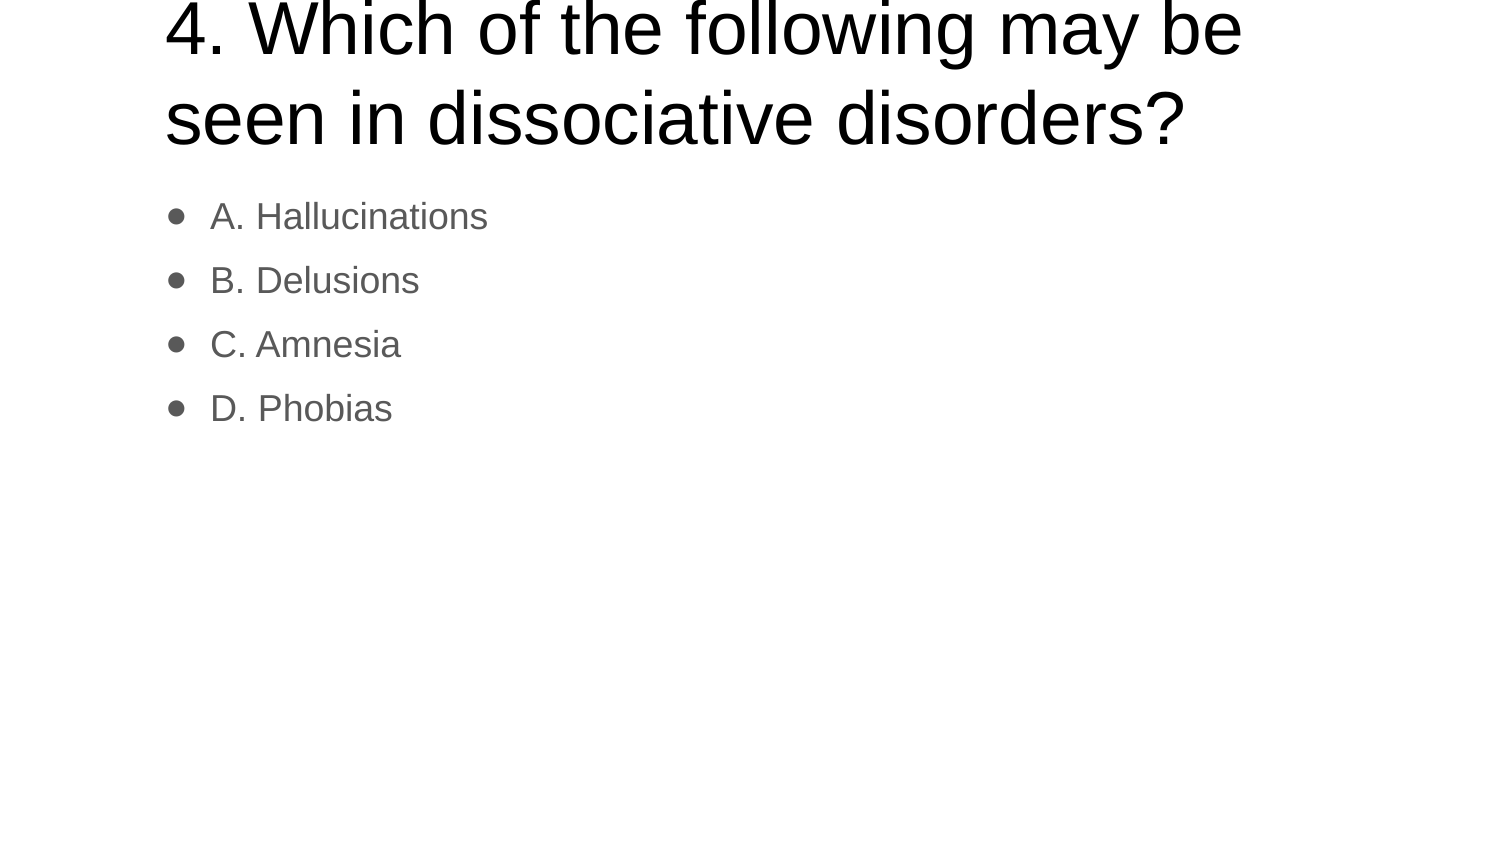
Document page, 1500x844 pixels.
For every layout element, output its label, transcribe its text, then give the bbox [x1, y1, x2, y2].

title 4. Which of the following may be seen in dissociative disorders? [150, 33, 1425, 175]
list A. Hallucinations B. Delusions C. Amnesia D. Phobias [150, 178, 1425, 741]
